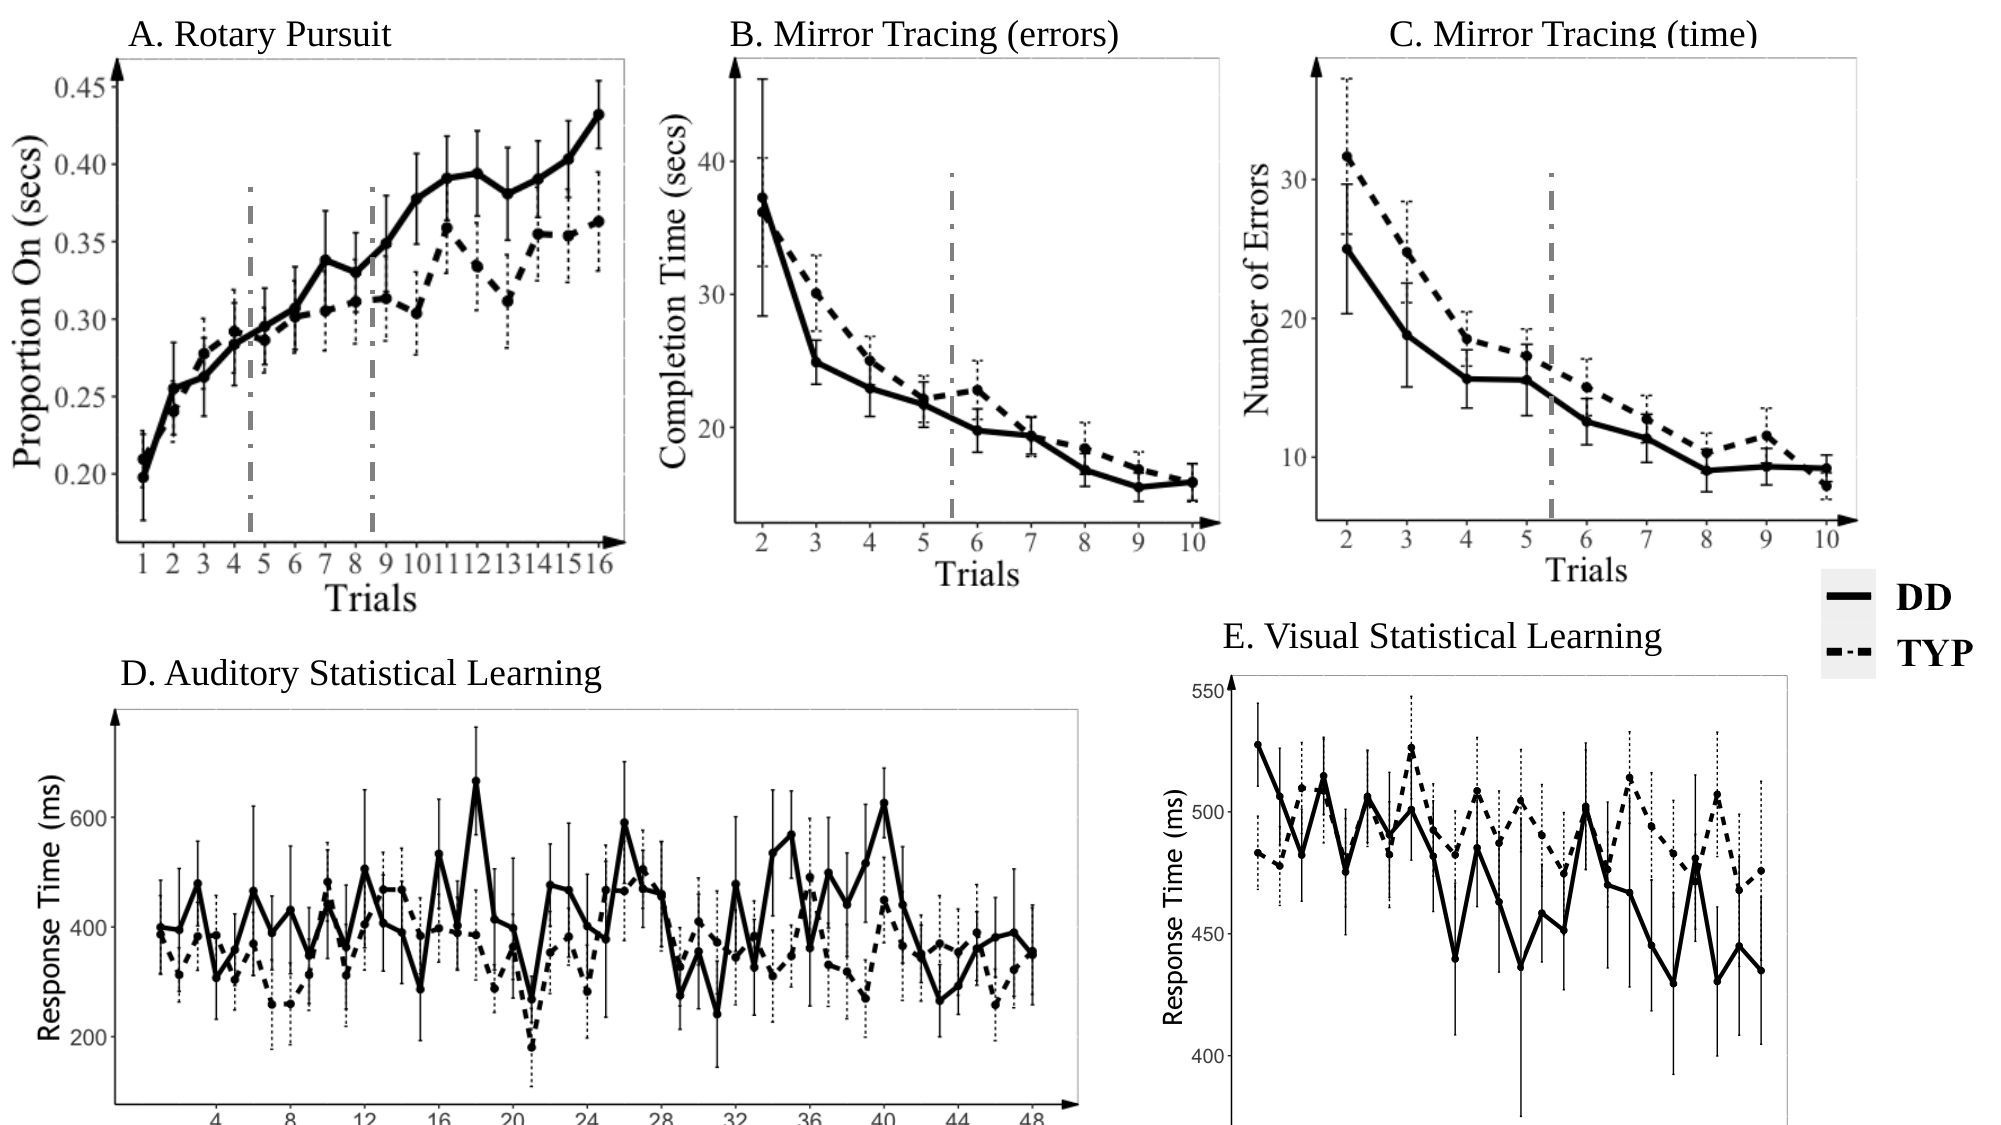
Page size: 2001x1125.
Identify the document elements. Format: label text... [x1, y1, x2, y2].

text_box E. Visual Statistical Learning [1207, 603, 1678, 663]
text_box D. Auditory Statistical Learning [105, 640, 618, 700]
text_box C. Mirror Tracing (time) [1374, 2, 1774, 48]
picture [3, 48, 1234, 631]
picture [30, 701, 1092, 1125]
picture [1156, 668, 1789, 1125]
text_box B. Mirror Tracing (errors) [714, 2, 1135, 48]
text_box A. Rotary Pursuit [113, 2, 407, 48]
picture [1235, 48, 2001, 701]
